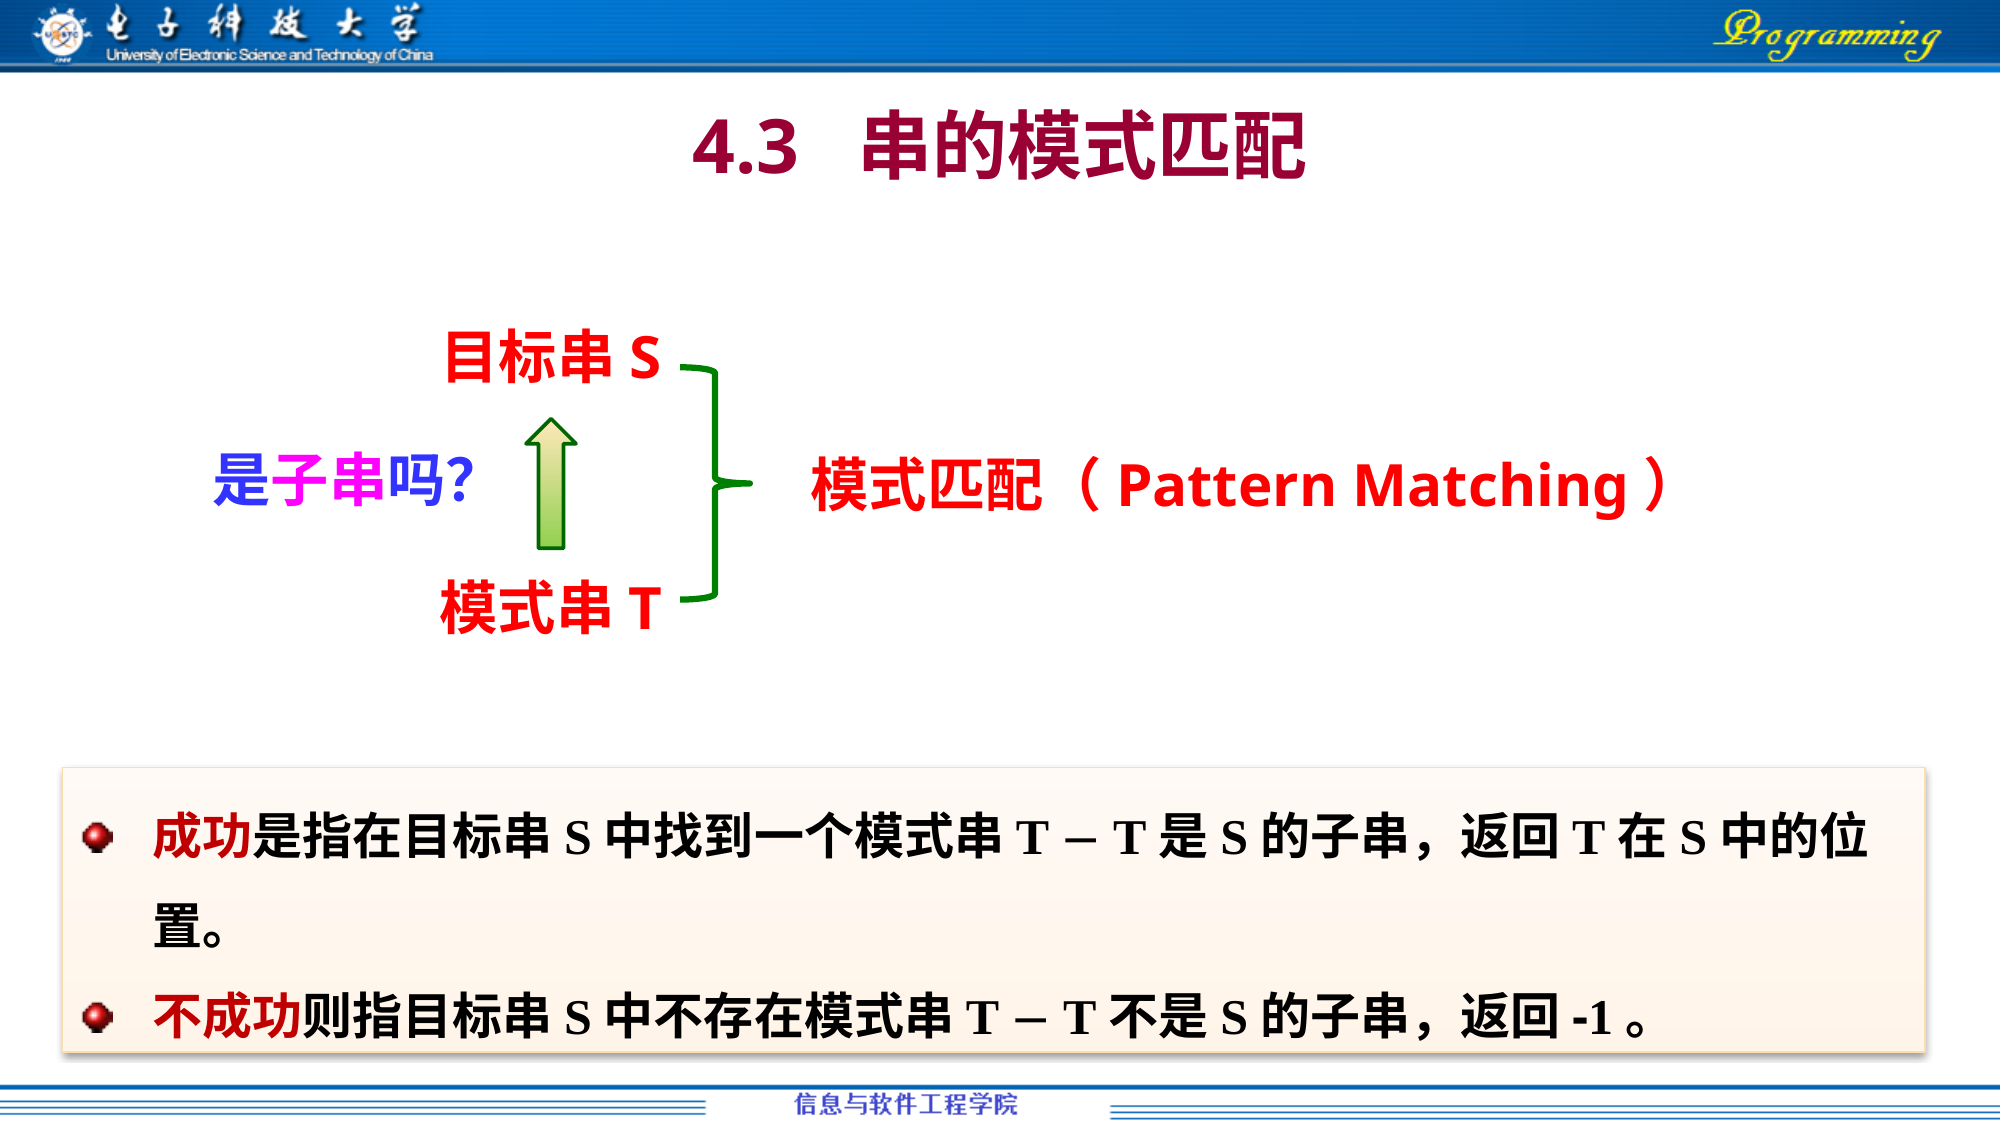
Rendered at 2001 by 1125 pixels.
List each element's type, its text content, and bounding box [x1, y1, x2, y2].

text_box 成功是指在目标串S中找到一个模式串T  T是S的子串，返回T在S中的位置。 不成功则指目标串S中不存在模式串T  T不是S的子串，返回-1。 [62, 767, 1926, 1053]
picture [0, 0, 2000, 1125]
title 4.3 串的模式匹配 [150, 87, 1850, 200]
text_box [174, 312, 1751, 651]
